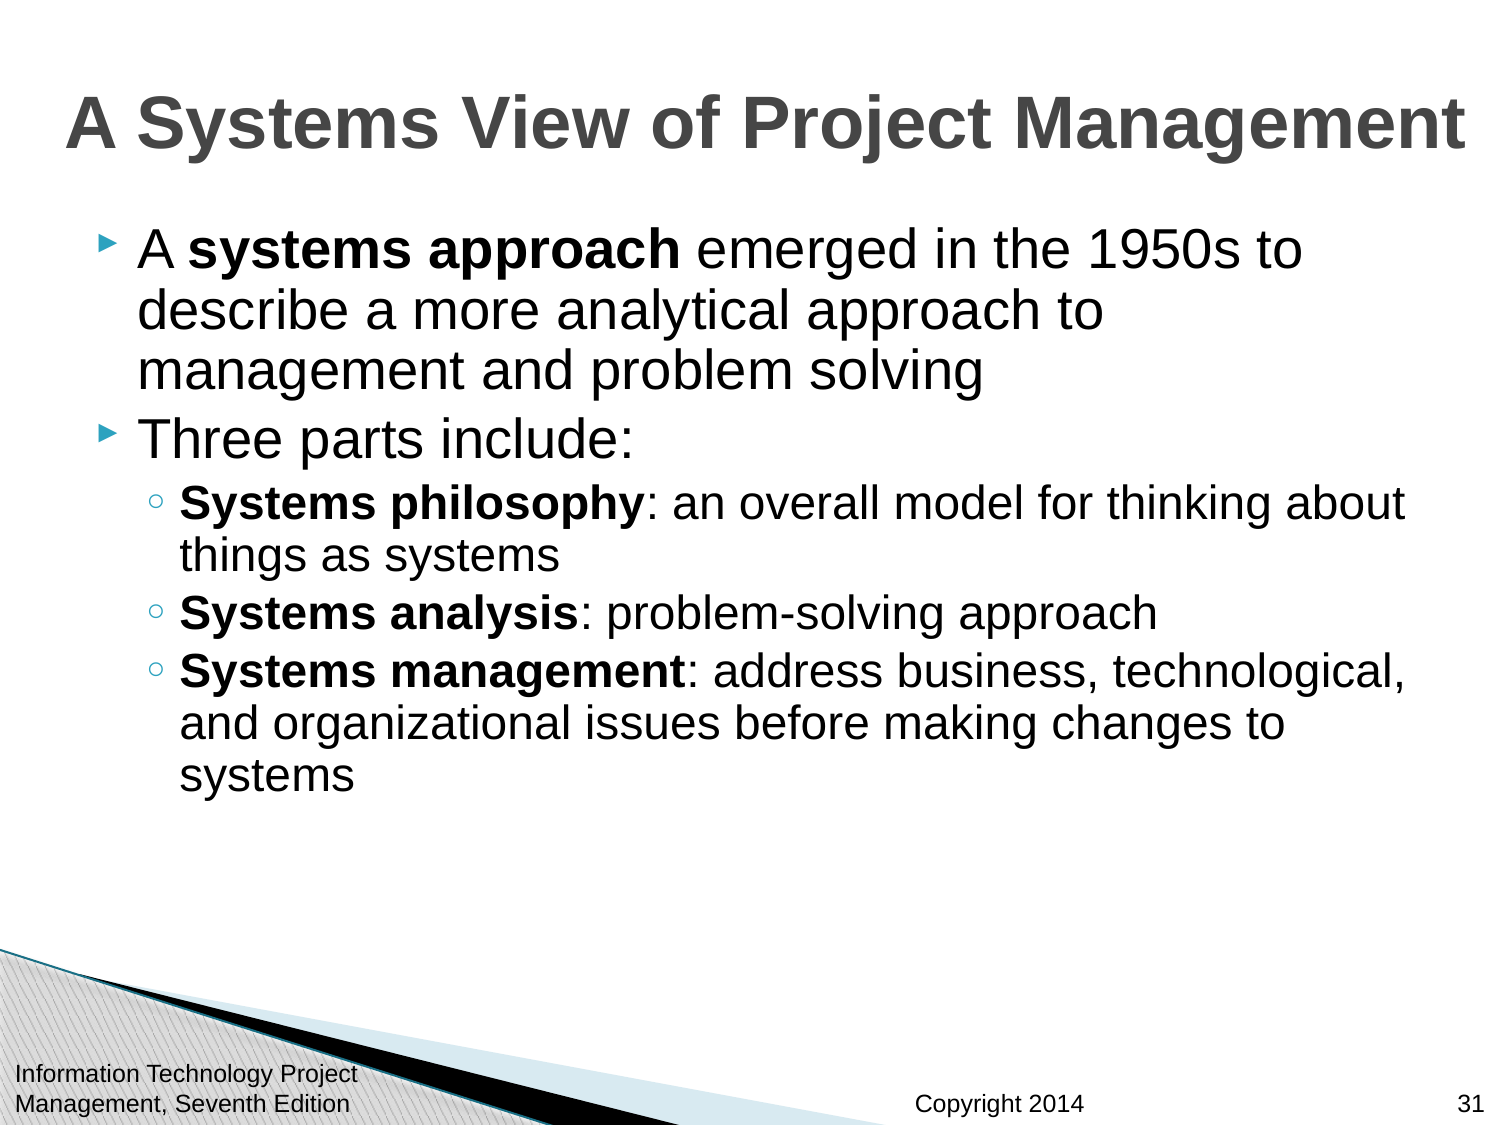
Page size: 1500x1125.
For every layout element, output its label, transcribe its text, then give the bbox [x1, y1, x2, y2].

title A Systems View of Project Management [50, 24, 1500, 213]
slide_number 31 [1408, 1065, 1500, 1125]
footer Information Technology Project Management, Seventh Edition [0, 1065, 425, 1125]
list A systems approach emerged in the 1950s to describe a more analytical approach to management and problem solving Three parts include: Systems philosophy: an overall model for thinking about things as systems Systems analysis: problem-solving approach Systems management: address business, technological, and organizational issues before making changes to systems [62, 213, 1451, 963]
